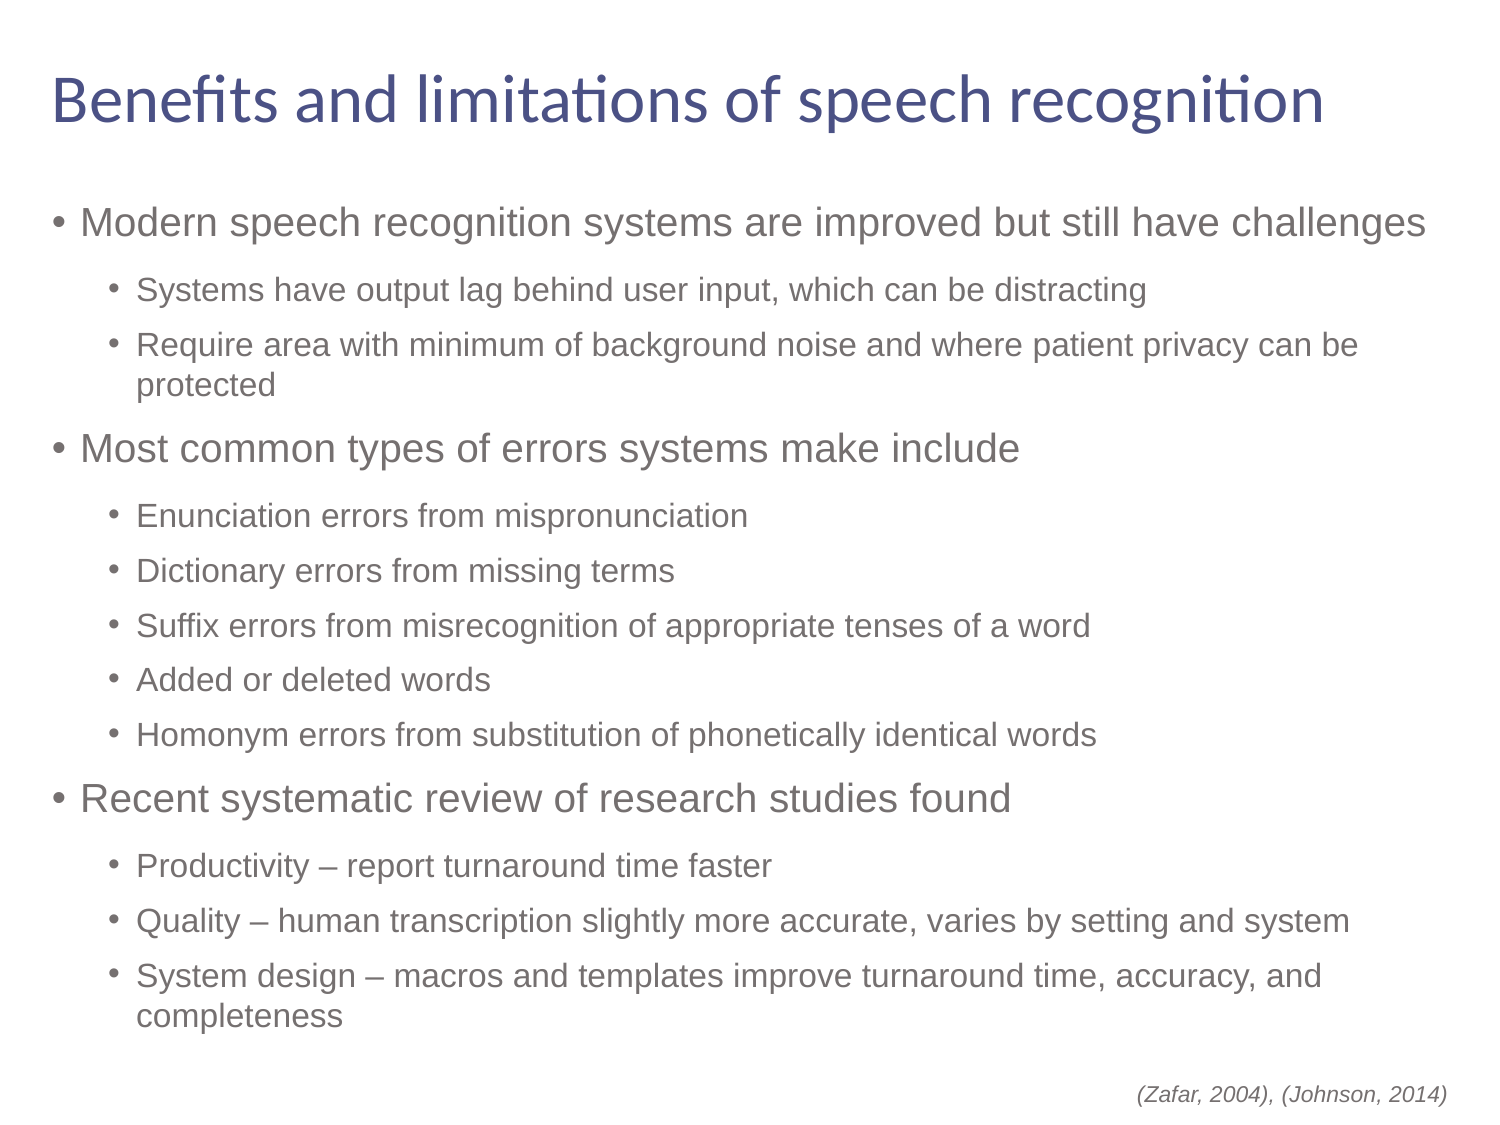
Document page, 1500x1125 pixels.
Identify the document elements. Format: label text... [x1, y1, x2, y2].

list (Zafar, 2004), (Johnson, 2014) [425, 1075, 1464, 1113]
list Modern speech recognition systems are improved but still have challenges Systems have output lag behind user input, which can be distracting Require area with minimum of background noise and where patient privacy can be protected Most common types of errors systems make include Enunciation errors from mispronunciation Dictionary errors from missing terms Suffix errors from misrecognition of appropriate tenses of a word Added or deleted words Homonym errors from substitution of phonetically identical words Recent systematic review of research studies found Productivity – report turnaround time faster Quality – human transcription slightly more accurate, varies by setting and system System design – macros and templates improve turnaround time, accuracy, and completeness [36, 194, 1464, 1057]
title Benefits and limitations of speech recognition [36, 25, 1464, 175]
